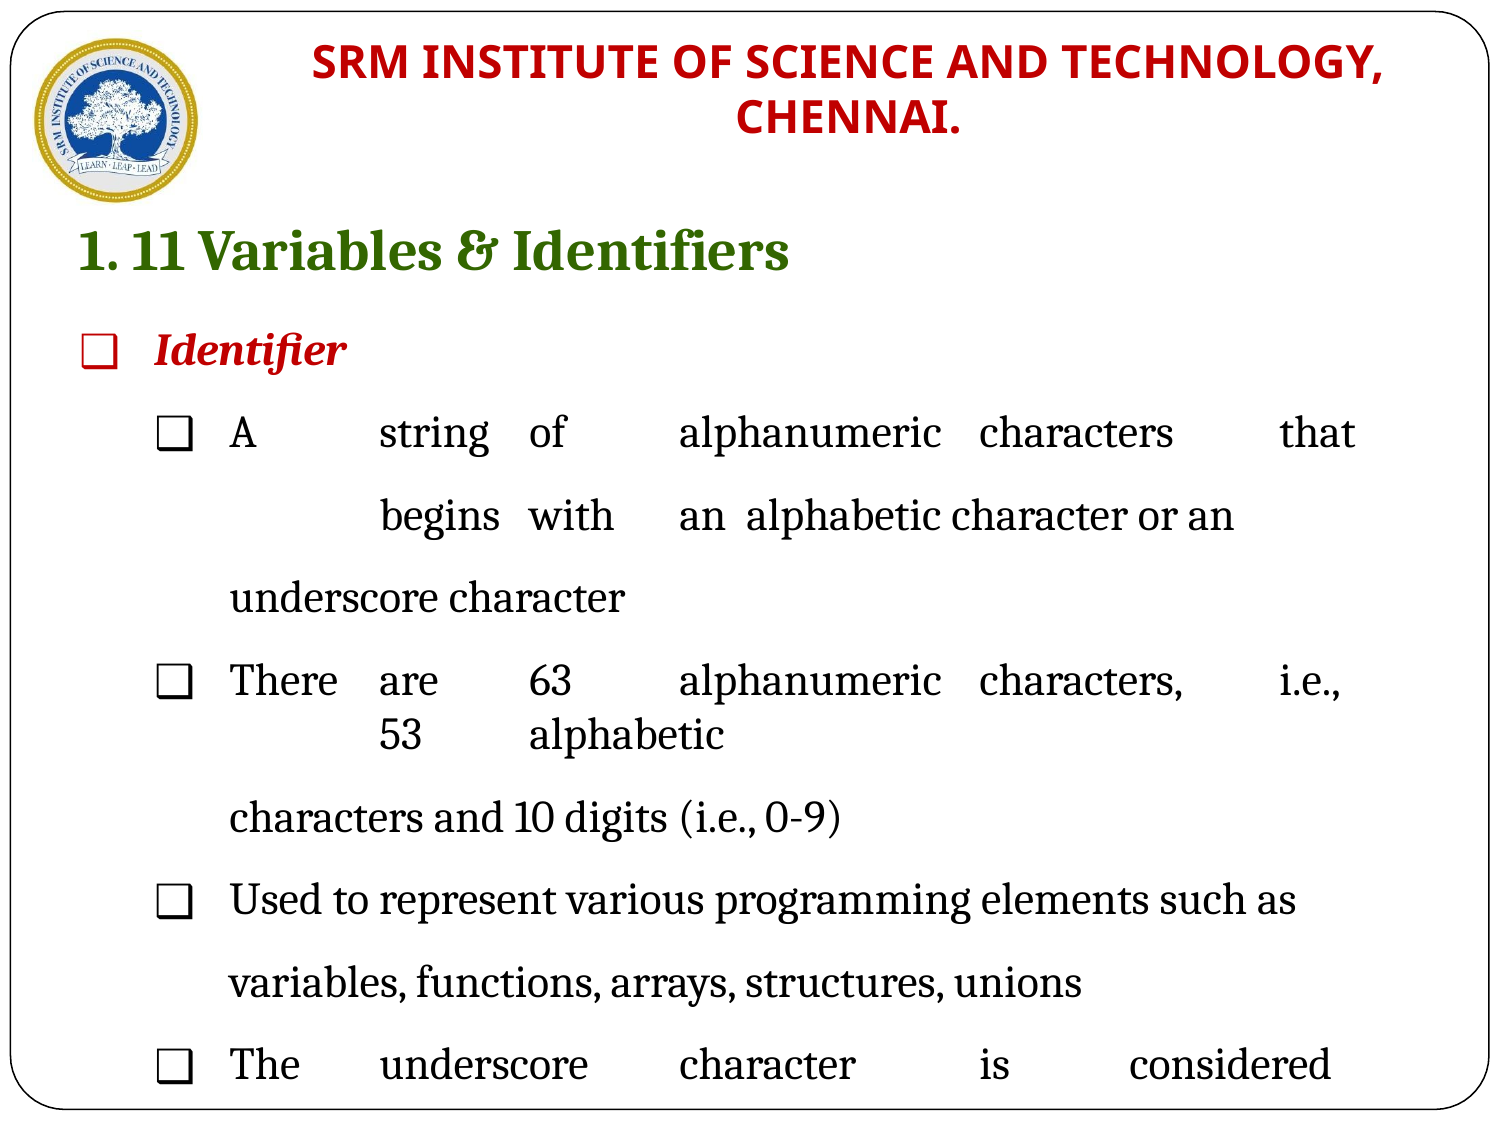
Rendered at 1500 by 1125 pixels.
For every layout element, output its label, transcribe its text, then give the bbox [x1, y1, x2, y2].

text_box 1. 11 Variables & Identifiers Identifier A string of alphanumeric characters that begins with an alphabetic character or an underscore character There are 63 alphanumeric characters, i.e., 53 alphabetic characters and 10 digits (i.e., 0-9) Used to represent various programming elements such as variables, functions, arrays, structures, unions The underscore character is considered as a letter in identifiers (Usually used in the middle of an identifier) [77, 214, 1427, 1125]
title SRM INSTITUTE OF SCIENCE AND TECHNOLOGY, CHENNAI. [202, 30, 1468, 221]
picture [31, 30, 204, 207]
